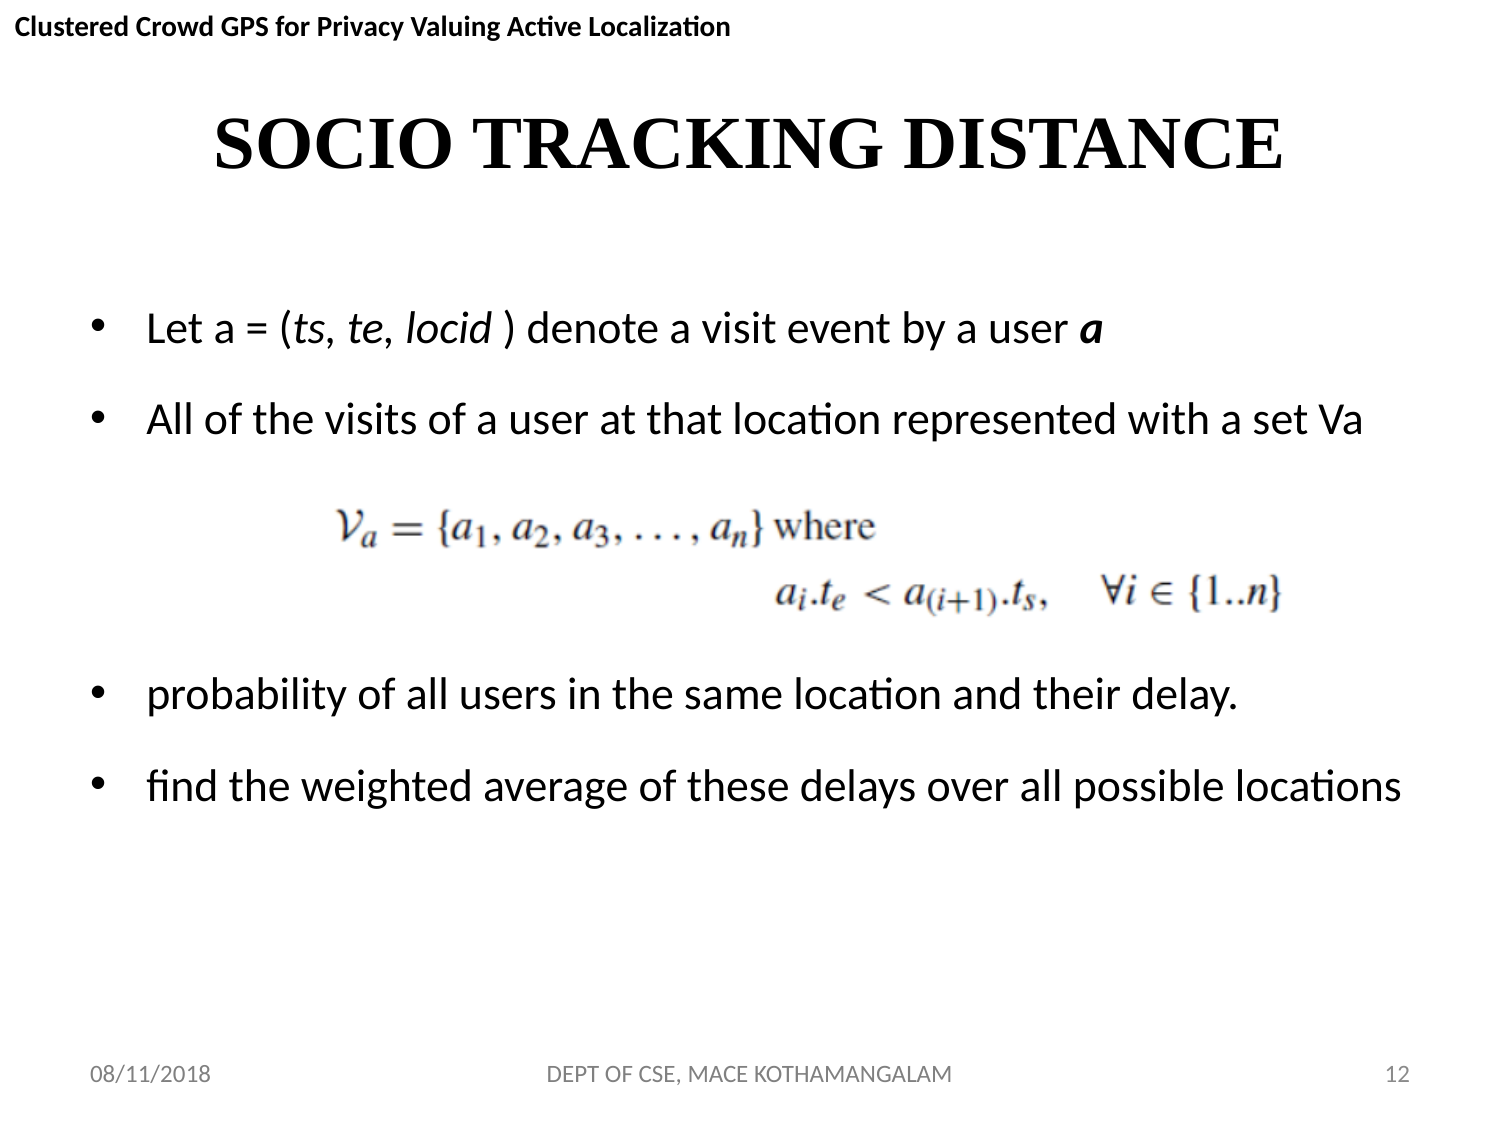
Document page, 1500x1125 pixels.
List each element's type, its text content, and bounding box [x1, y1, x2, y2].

title SOCIO TRACKING DISTANCE [75, 45, 1425, 233]
list Let a = (ts, te, locid ) denote a visit event by a user a All of the visits of a user at that location represented with a set Va probability of all users in the same location and their delay. find the weighted average of these delays over all possible locations [75, 262, 1425, 1005]
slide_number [75, 1042, 425, 1103]
picture [324, 487, 1293, 632]
slide_number 12 [1074, 1042, 1425, 1103]
footer DEPT OF CSE, MACE KOTHAMANGALAM [512, 1042, 988, 1103]
text_box Clustered Crowd GPS for Privacy Valuing Active Localization [0, 0, 900, 50]
